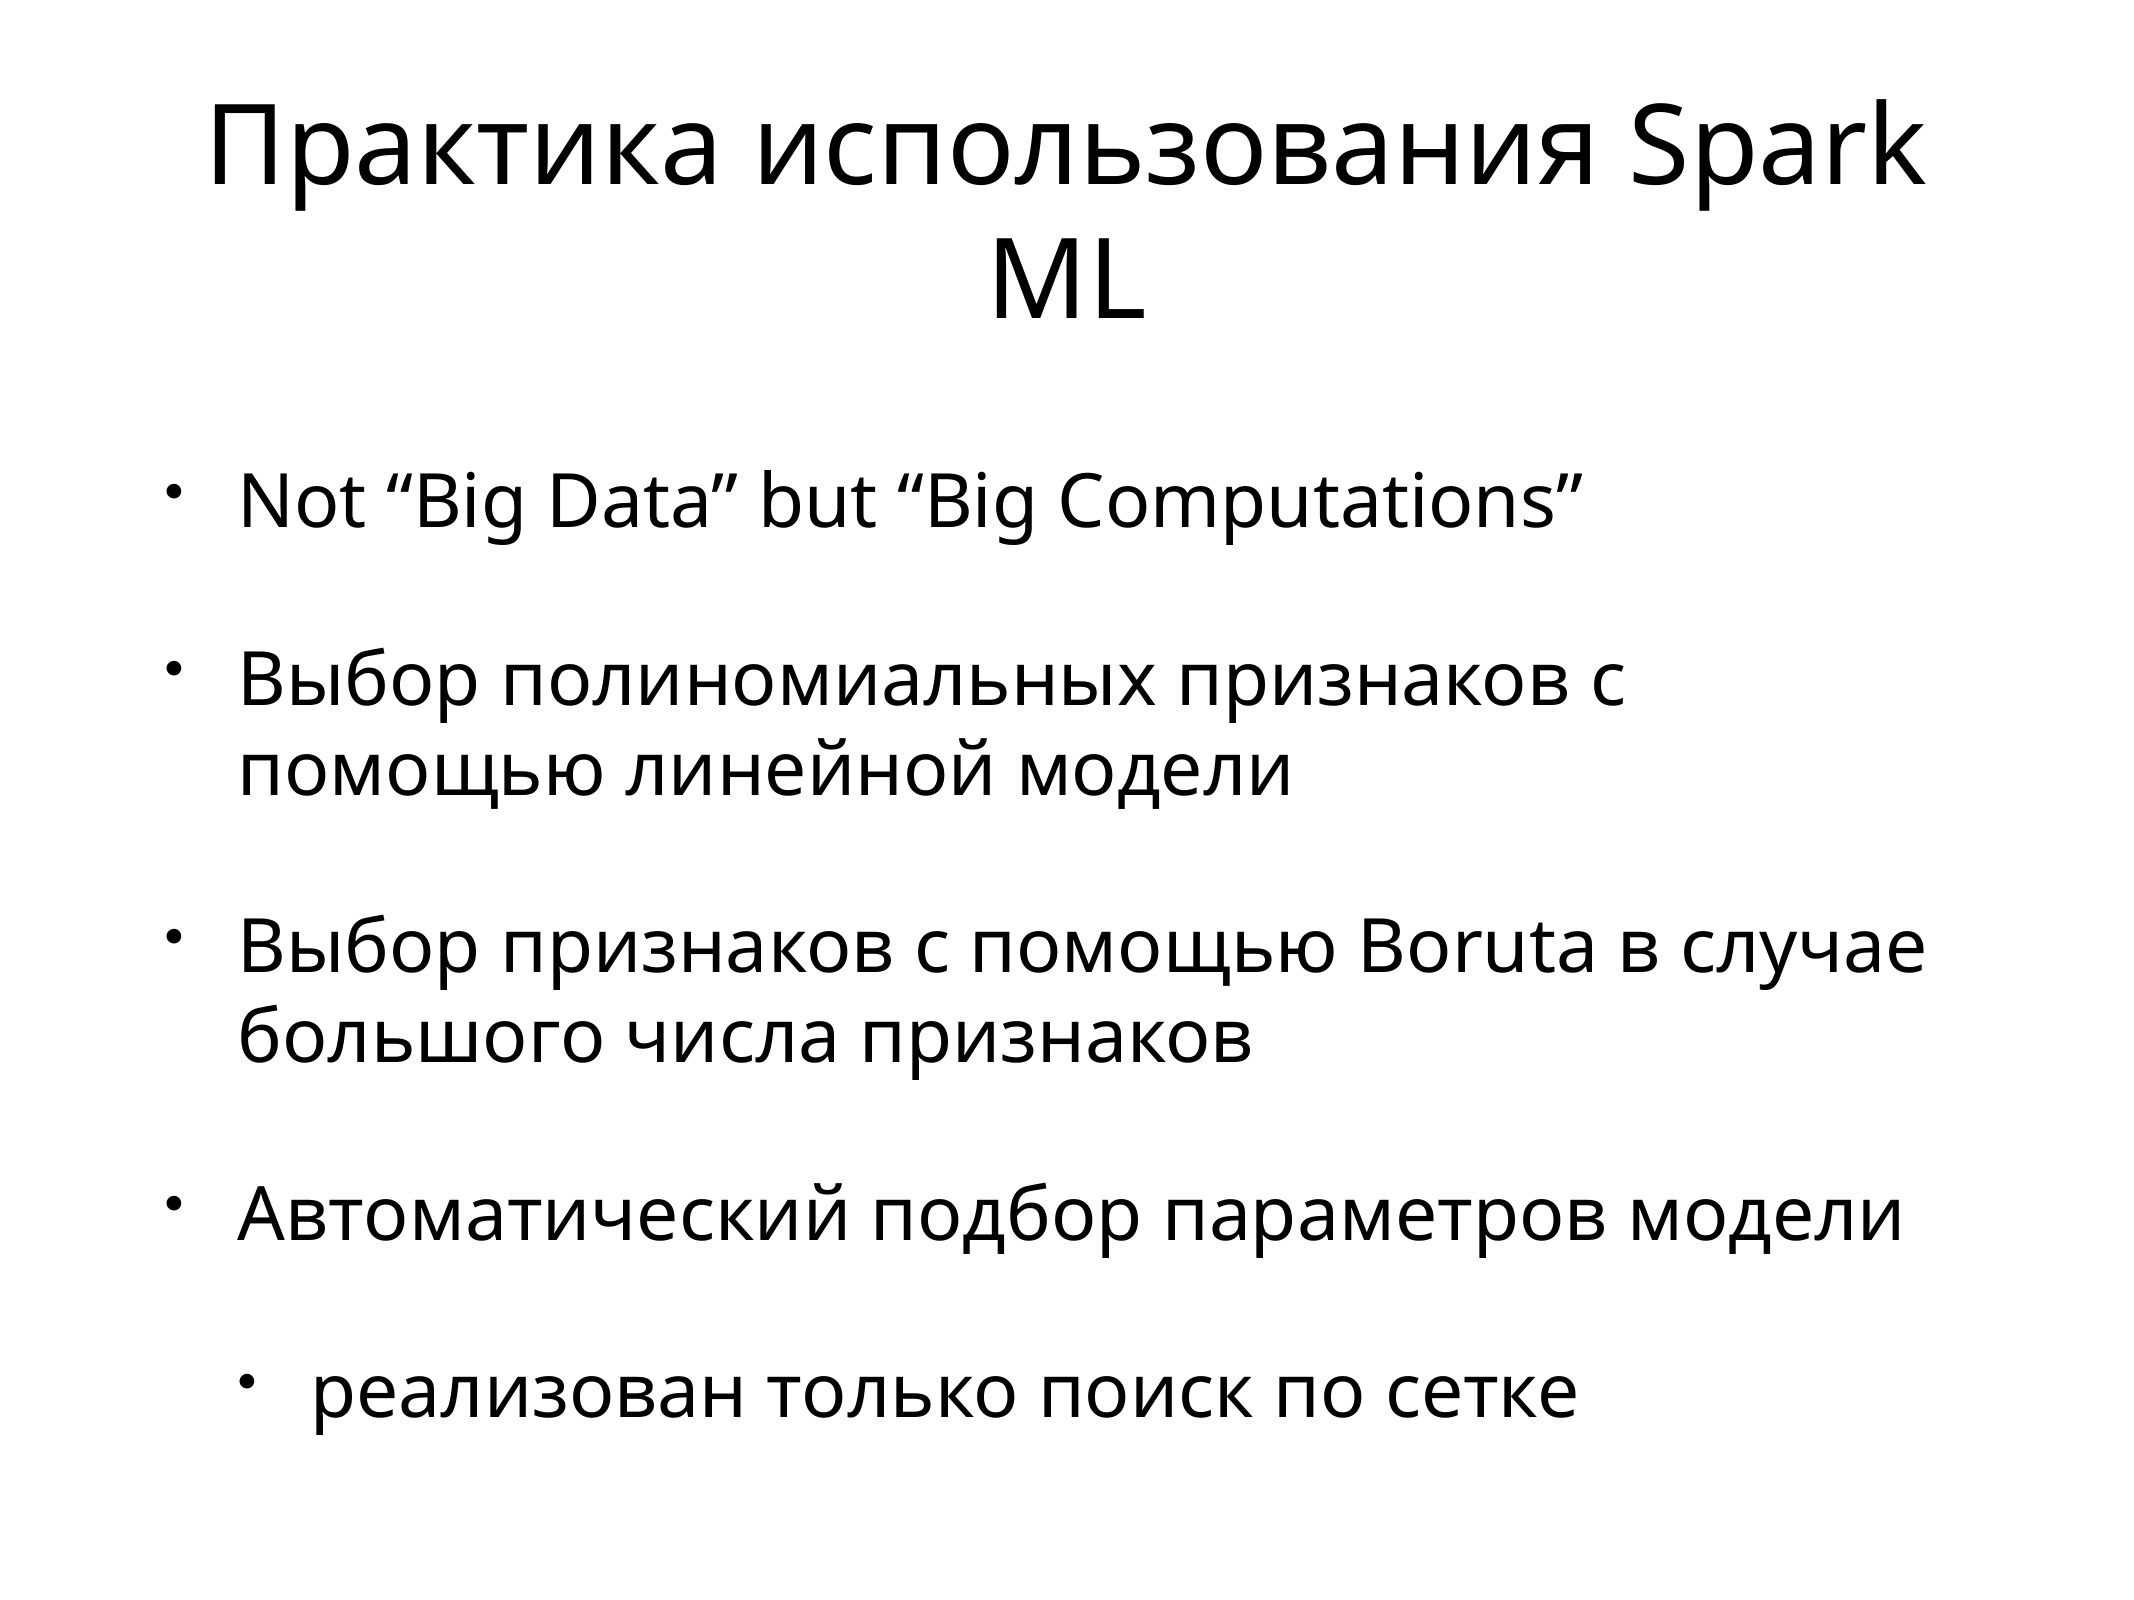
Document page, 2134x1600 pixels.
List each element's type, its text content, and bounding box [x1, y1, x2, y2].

title Практика использования Spark ML [155, 72, 1978, 342]
list Not “Big Data” but “Big Computations” Выбор полиномиальных признаков c помощью линейной модели Выбор признаков с помощью Boruta в случае большого числа признаков Автоматический подбор параметров модели реализован только поиск по сетке [155, 426, 1978, 1459]
